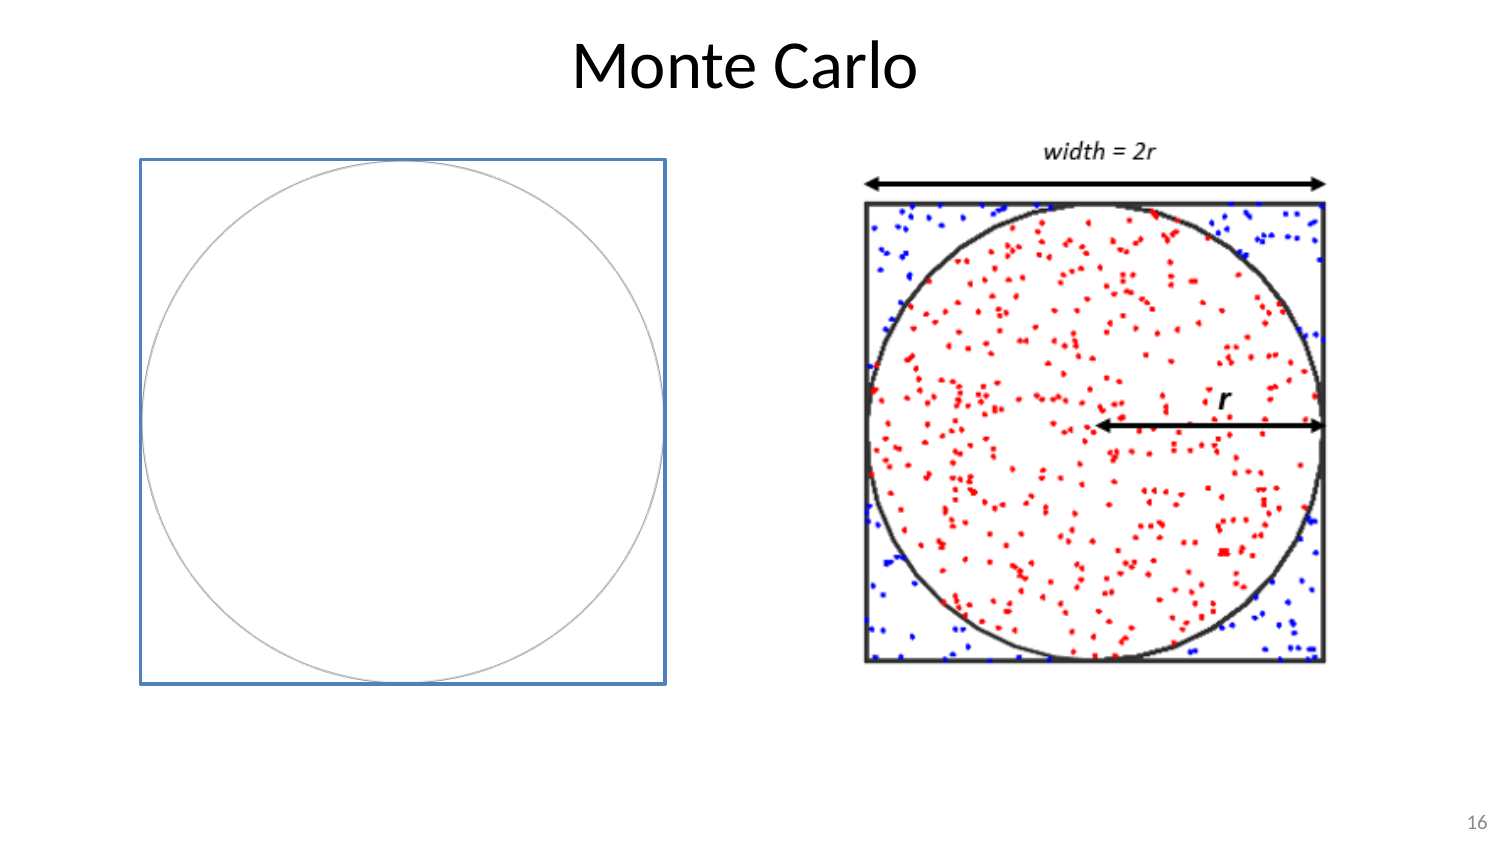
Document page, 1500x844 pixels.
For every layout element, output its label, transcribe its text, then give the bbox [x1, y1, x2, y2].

picture [836, 121, 1353, 687]
title Monte Carlo [0, 0, 1496, 122]
picture [142, 161, 664, 683]
slide_number 16 [1149, 798, 1500, 844]
